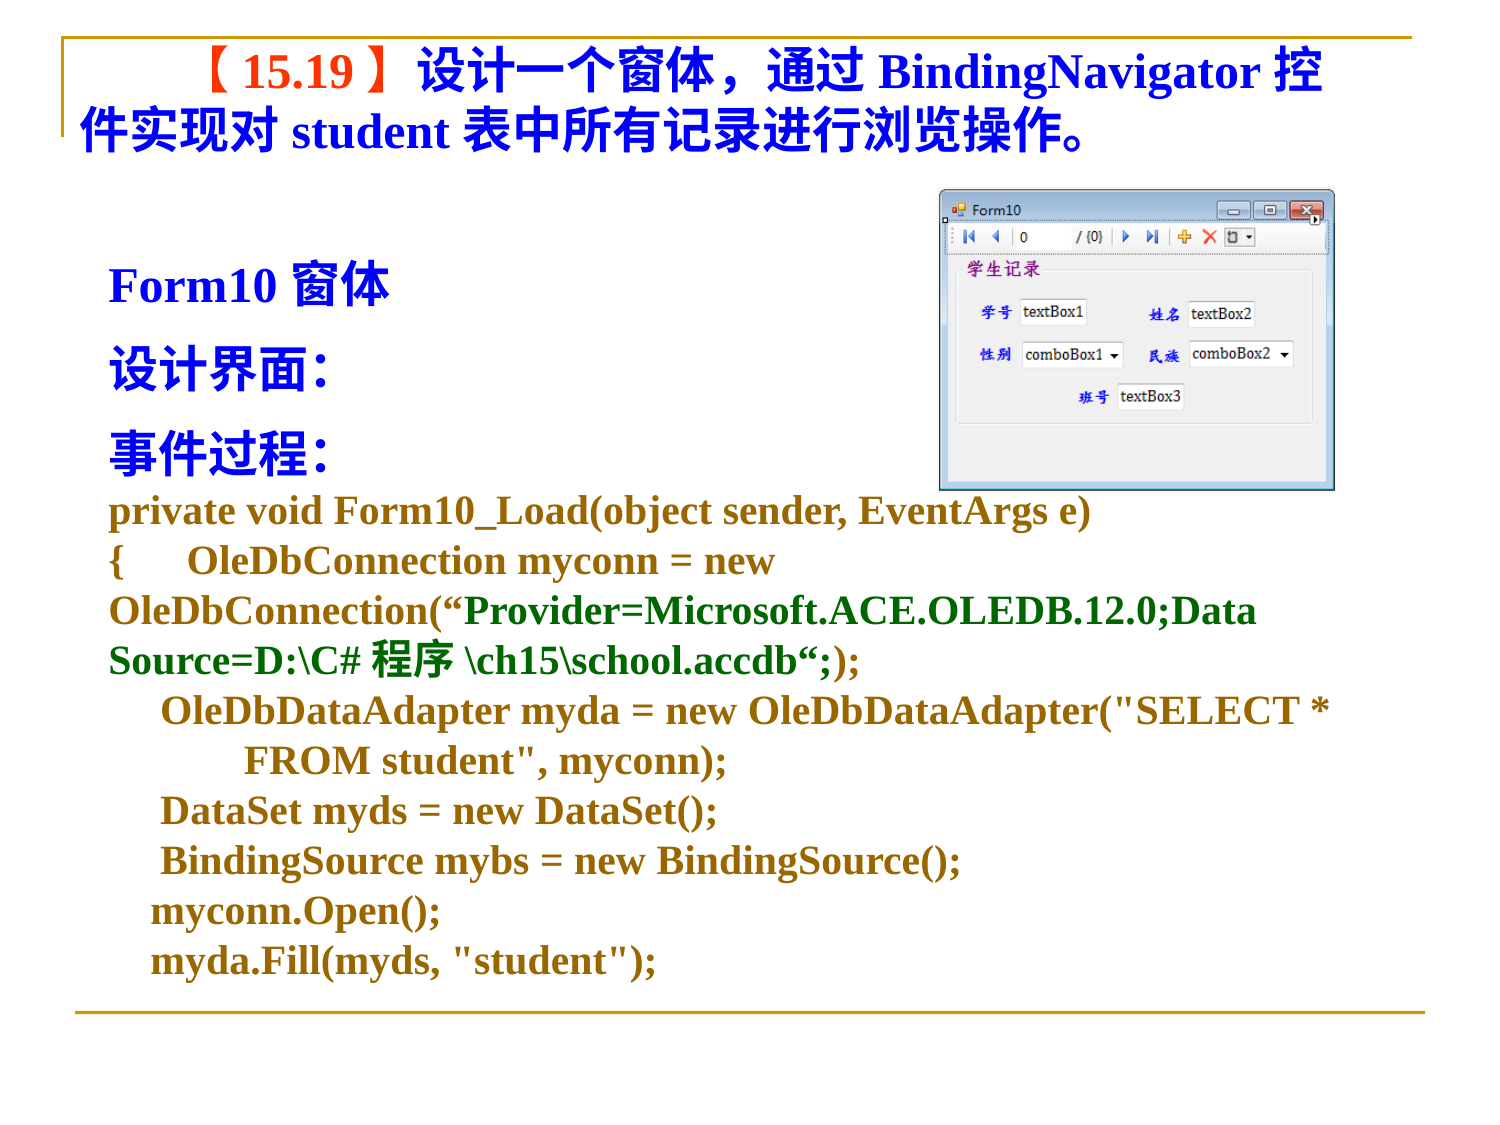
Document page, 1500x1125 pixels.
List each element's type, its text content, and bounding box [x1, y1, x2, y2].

text_box Form10窗体 设计界面： 事件过程： private void Form10_Load(object sender, EventArgs e) { OleDbConnection myconn = new OleDbConnection(“Provider=Microsoft.ACE.OLEDB.12.0;Data Source=D:\C#程序\ch15\school.accdb“;); OleDbDataAdapter myda = new OleDbDataAdapter("SELECT * FROM student", myconn); DataSet myds = new DataSet(); BindingSource mybs = new BindingSource(); myconn.Open(); myda.Fill(myds, "student"); [93, 245, 1365, 991]
text_box 【15.19】设计一个窗体，通过BindingNavigator控件实现对student表中所有记录进行浏览操作。 [64, 30, 1388, 166]
picture [937, 187, 1337, 493]
